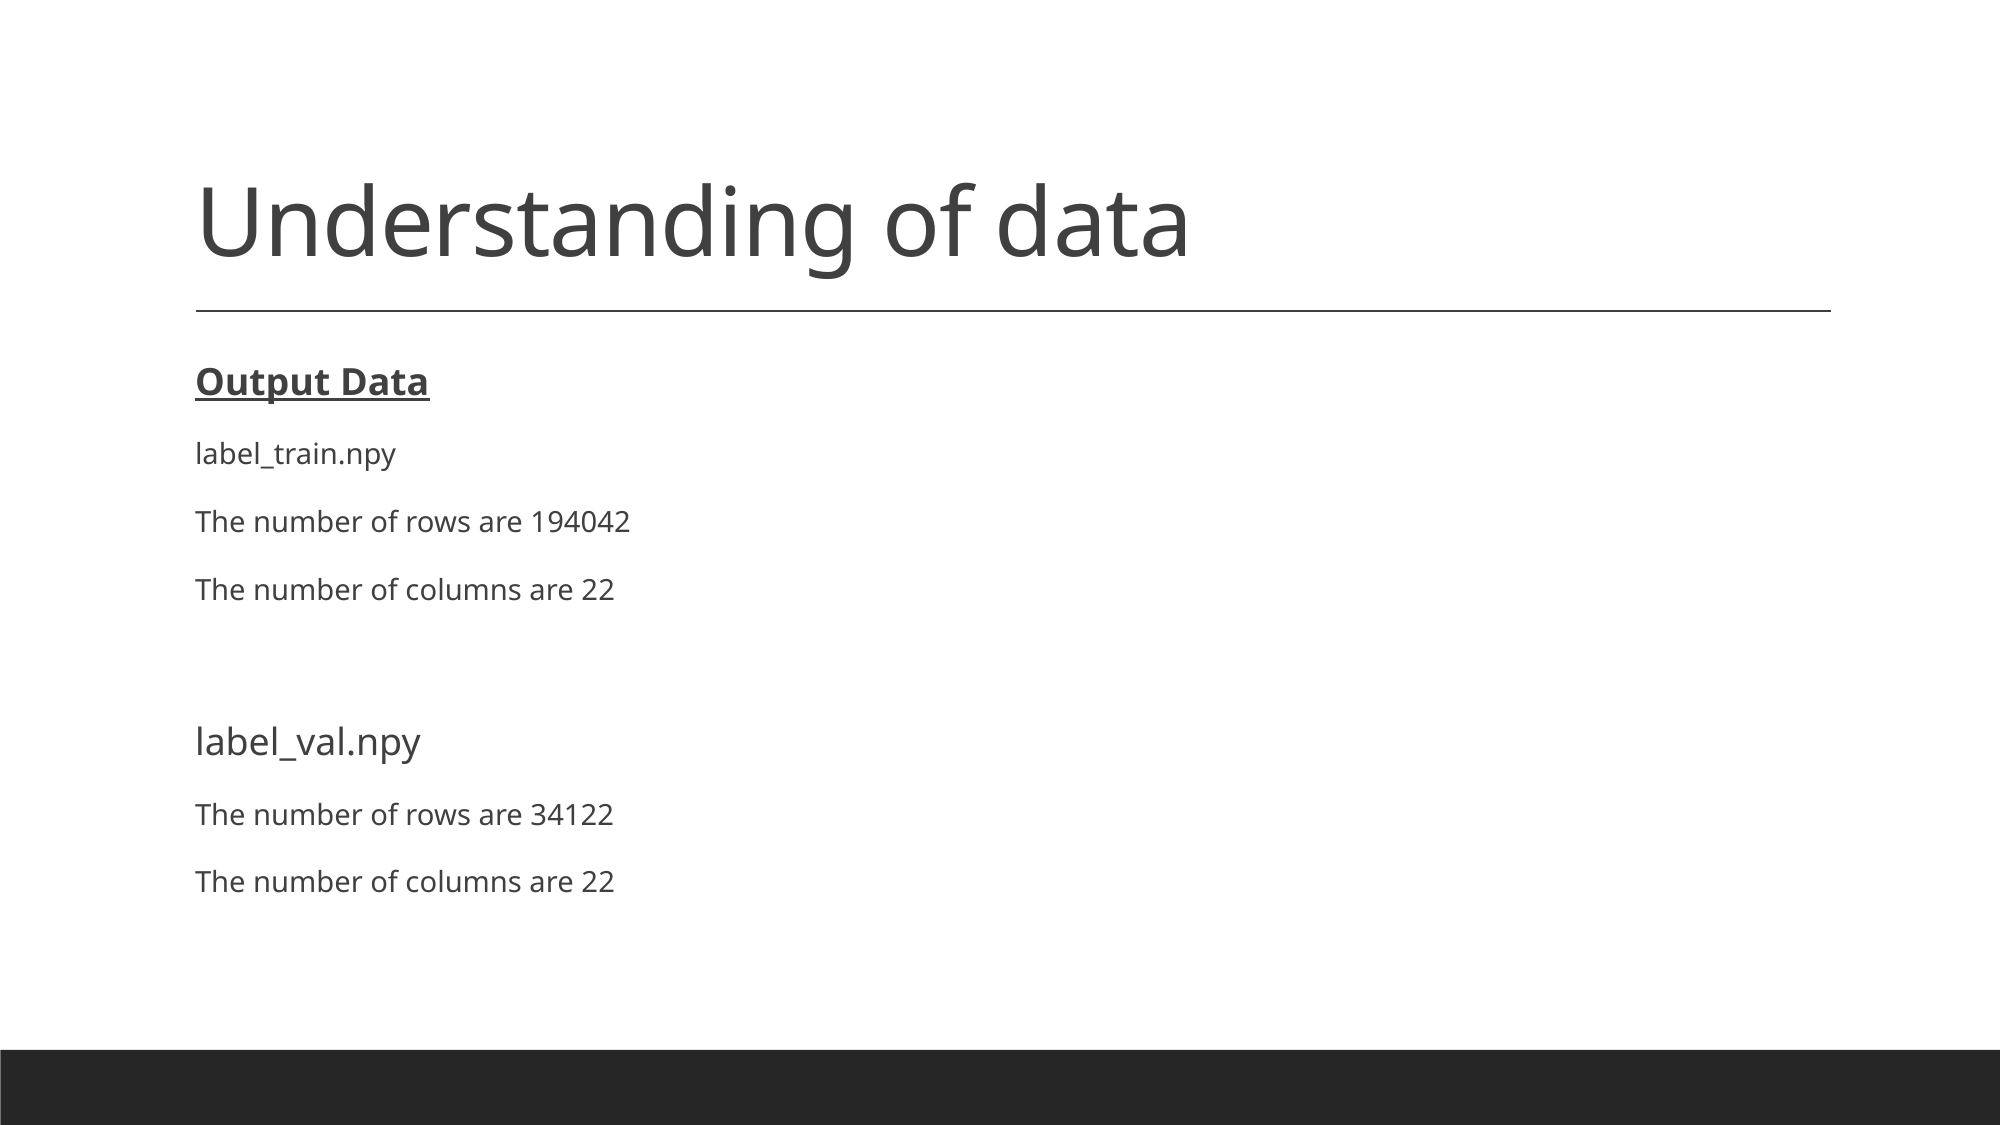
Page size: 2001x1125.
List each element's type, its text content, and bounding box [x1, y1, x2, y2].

title Understanding of data [180, 47, 1830, 285]
list Output Data label_train.npy The number of rows are 194042 The number of columns are 22 label_val.npy The number of rows are 34122 The number of columns are 22 [180, 345, 1830, 963]
